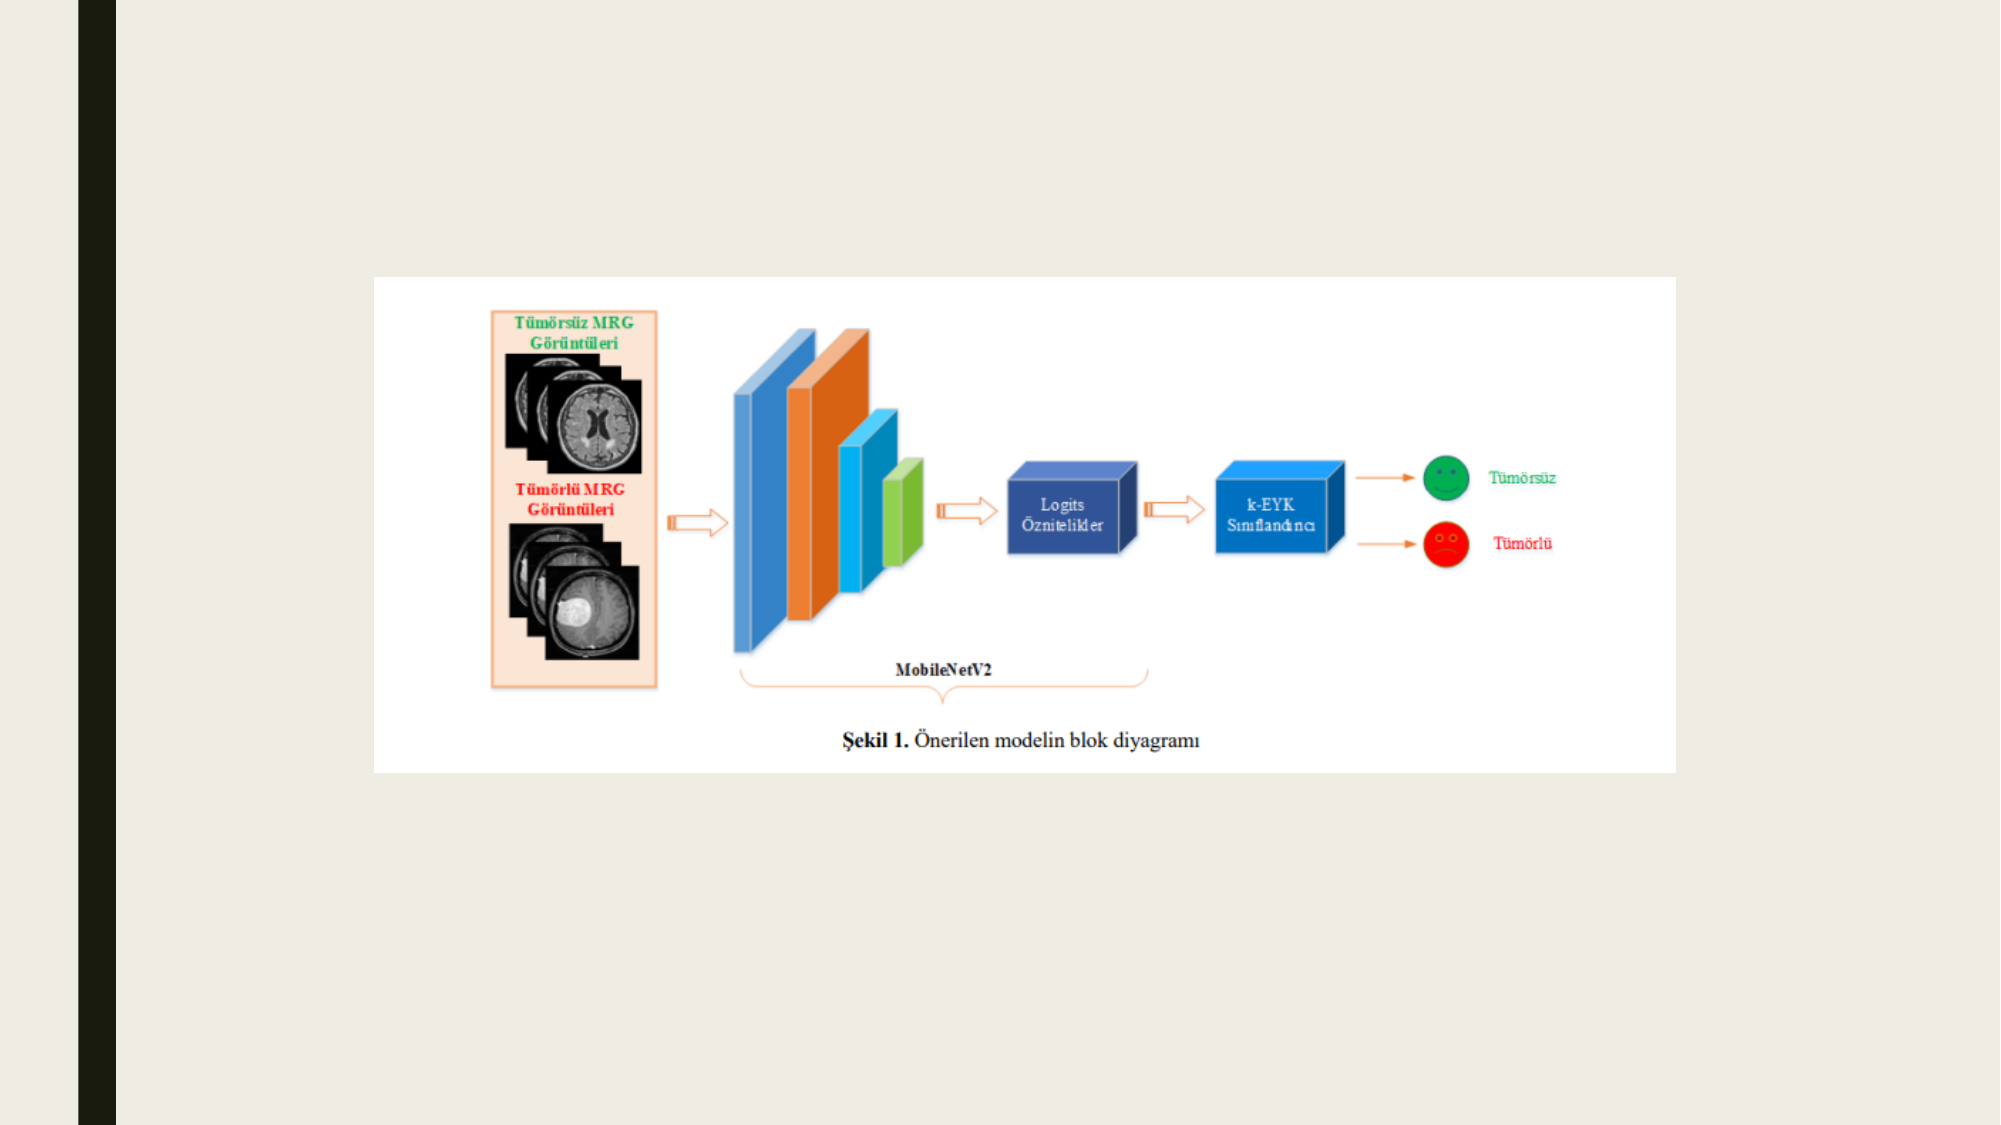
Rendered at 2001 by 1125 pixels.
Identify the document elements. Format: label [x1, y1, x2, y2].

list [374, 277, 1676, 773]
